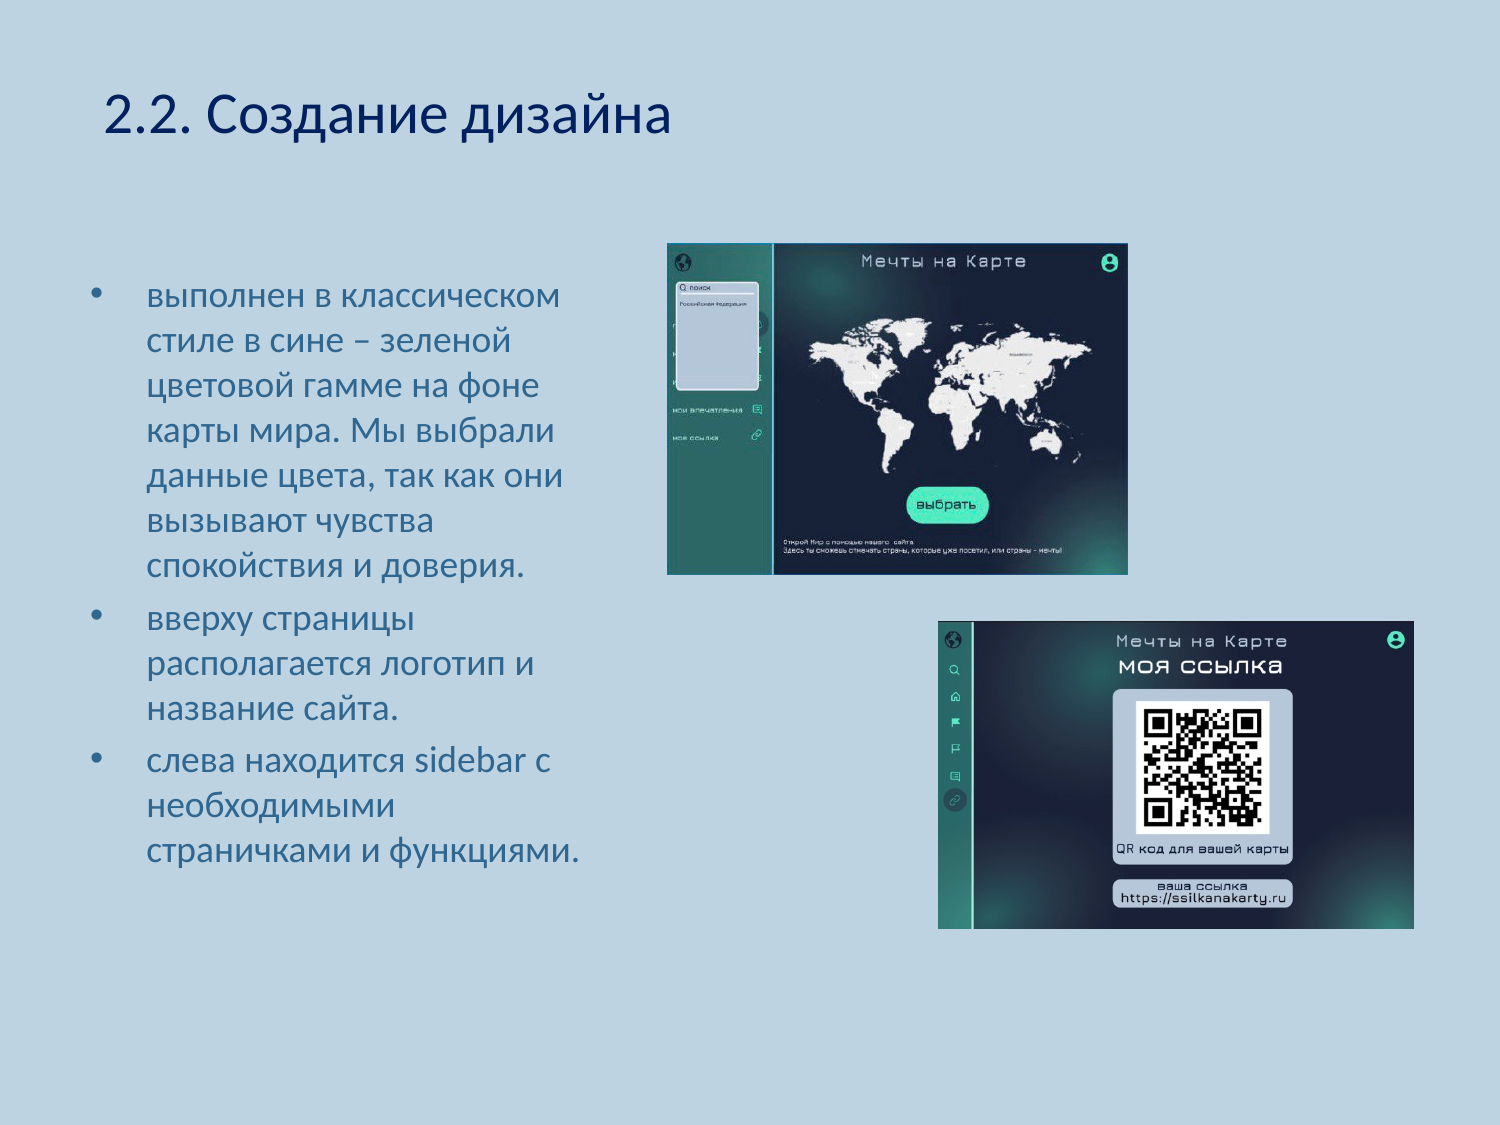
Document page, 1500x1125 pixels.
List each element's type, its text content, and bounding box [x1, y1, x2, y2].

list выполнен в классическом стиле в сине – зеленой цветовой гамме на фоне карты мира. Мы выбрали данные цвета, так как они вызывают чувства спокойствия и доверия. вверху страницы располагается логотип и название сайта. слева находится sidebar с необходимыми страничками и функциями. [75, 262, 621, 1005]
picture [938, 621, 1414, 929]
picture [667, 243, 1129, 575]
title 2.2. Создание дизайна [88, 66, 1439, 254]
